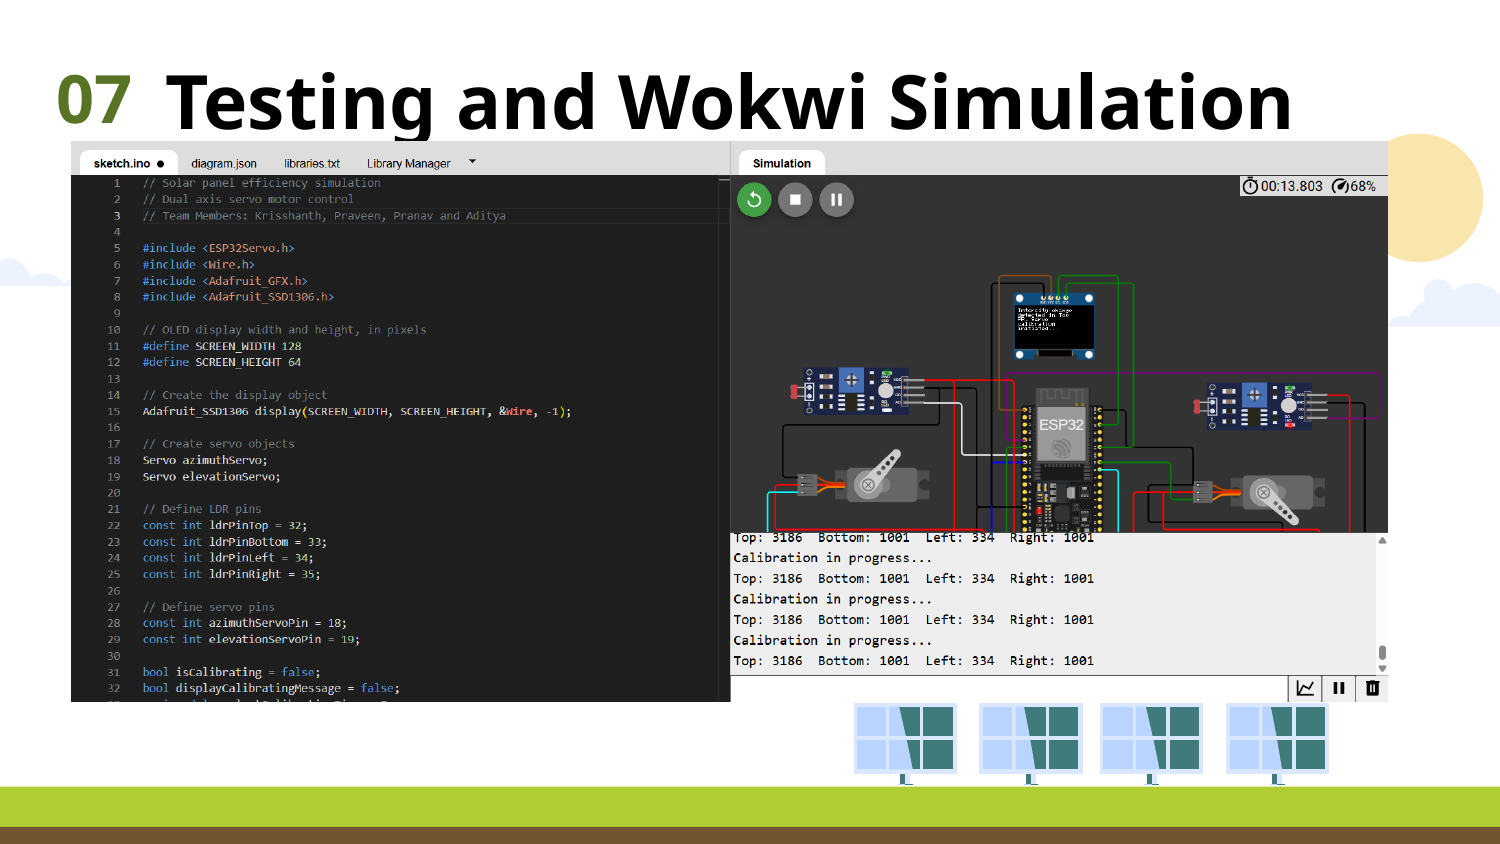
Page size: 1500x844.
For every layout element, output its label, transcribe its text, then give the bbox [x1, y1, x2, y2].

text_box 07 [41, 58, 174, 153]
picture [71, 141, 1388, 702]
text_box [1245, 133, 1500, 327]
title Testing and Wokwi Simulation [150, 39, 1415, 134]
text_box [853, 710, 1330, 786]
